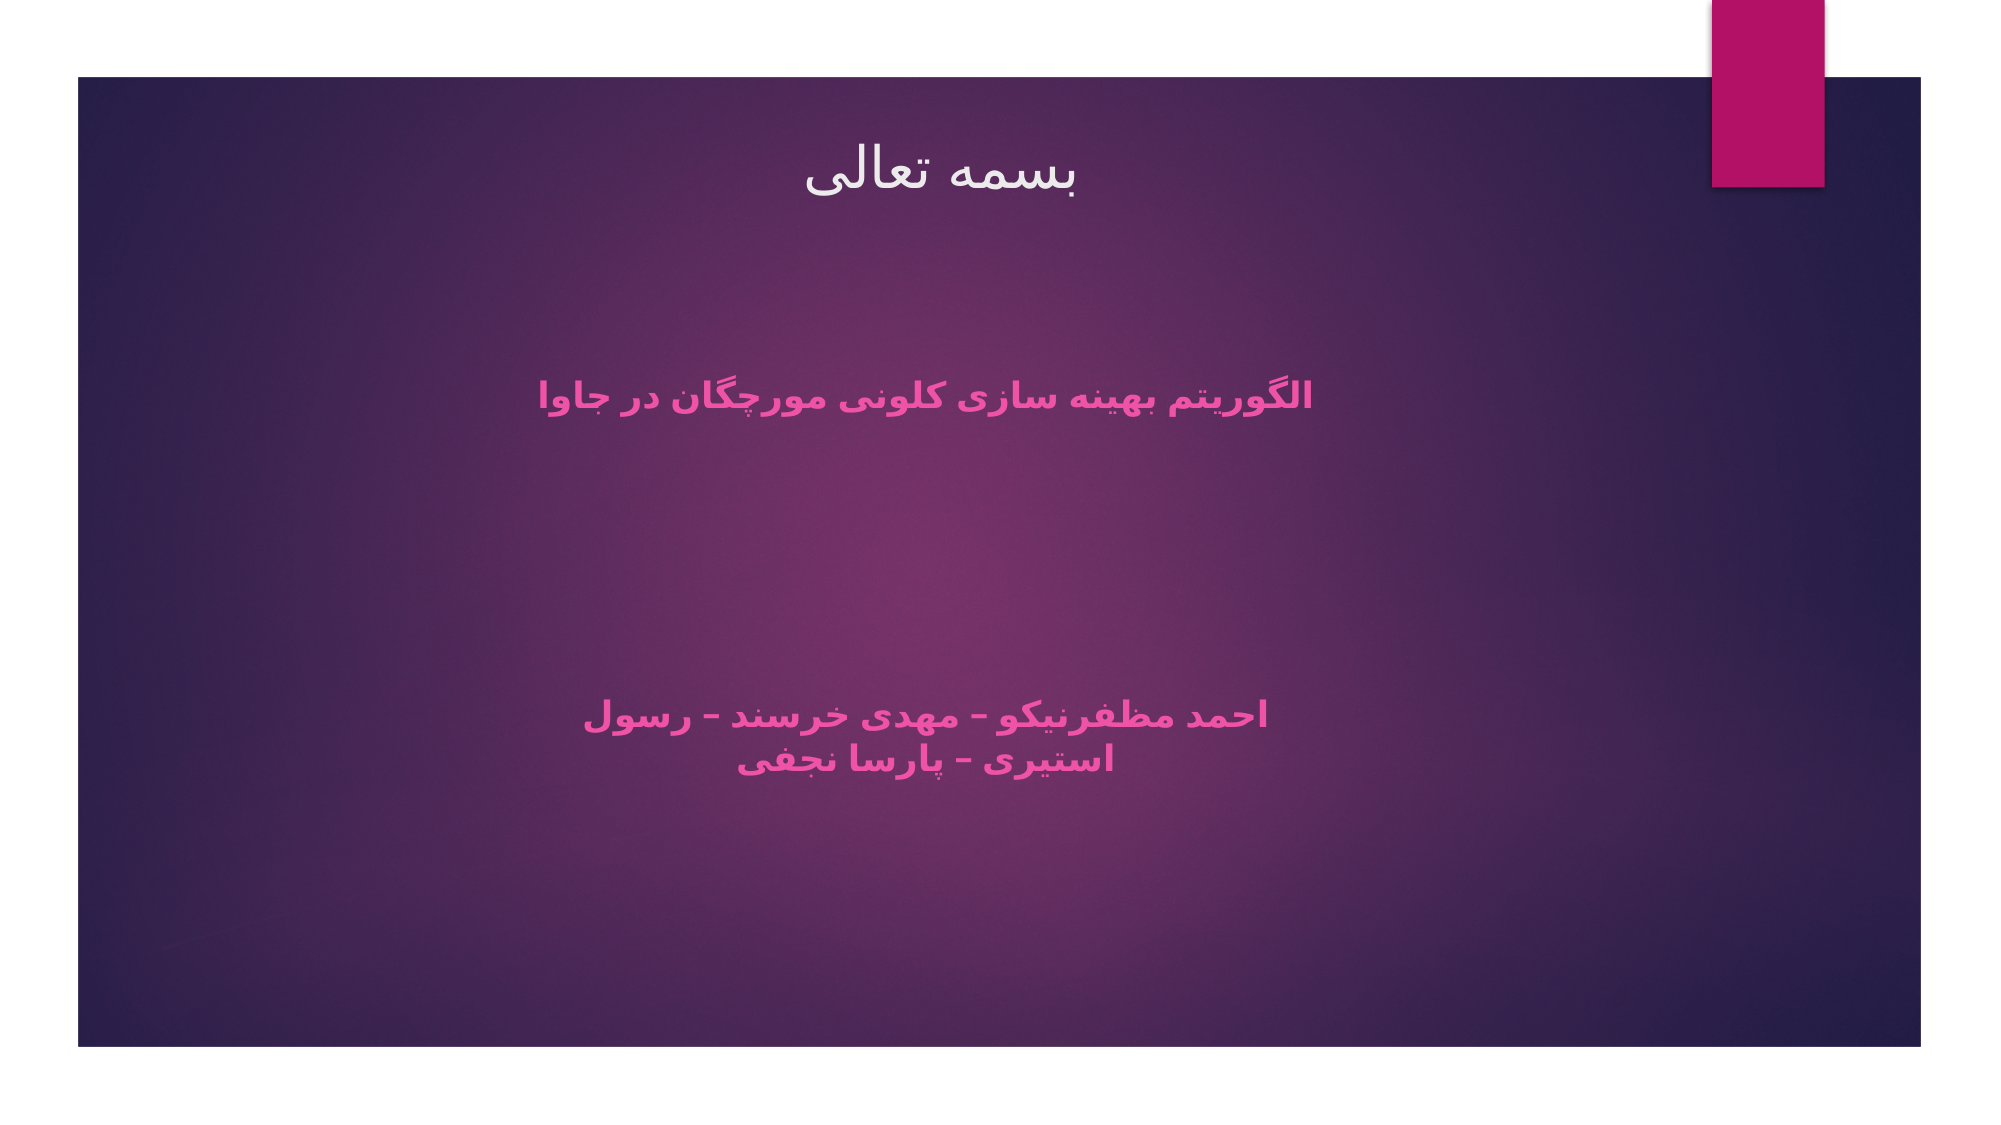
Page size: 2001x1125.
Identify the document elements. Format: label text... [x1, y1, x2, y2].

subtitle الگوریتم بهینه سازی کلونی مورچگان در جاوا احمد مظفرنیکو – مهدی خرسند – رسول استیری – پارسا نجفی [512, 365, 1340, 819]
title بسمه تعالی [788, 170, 1835, 208]
